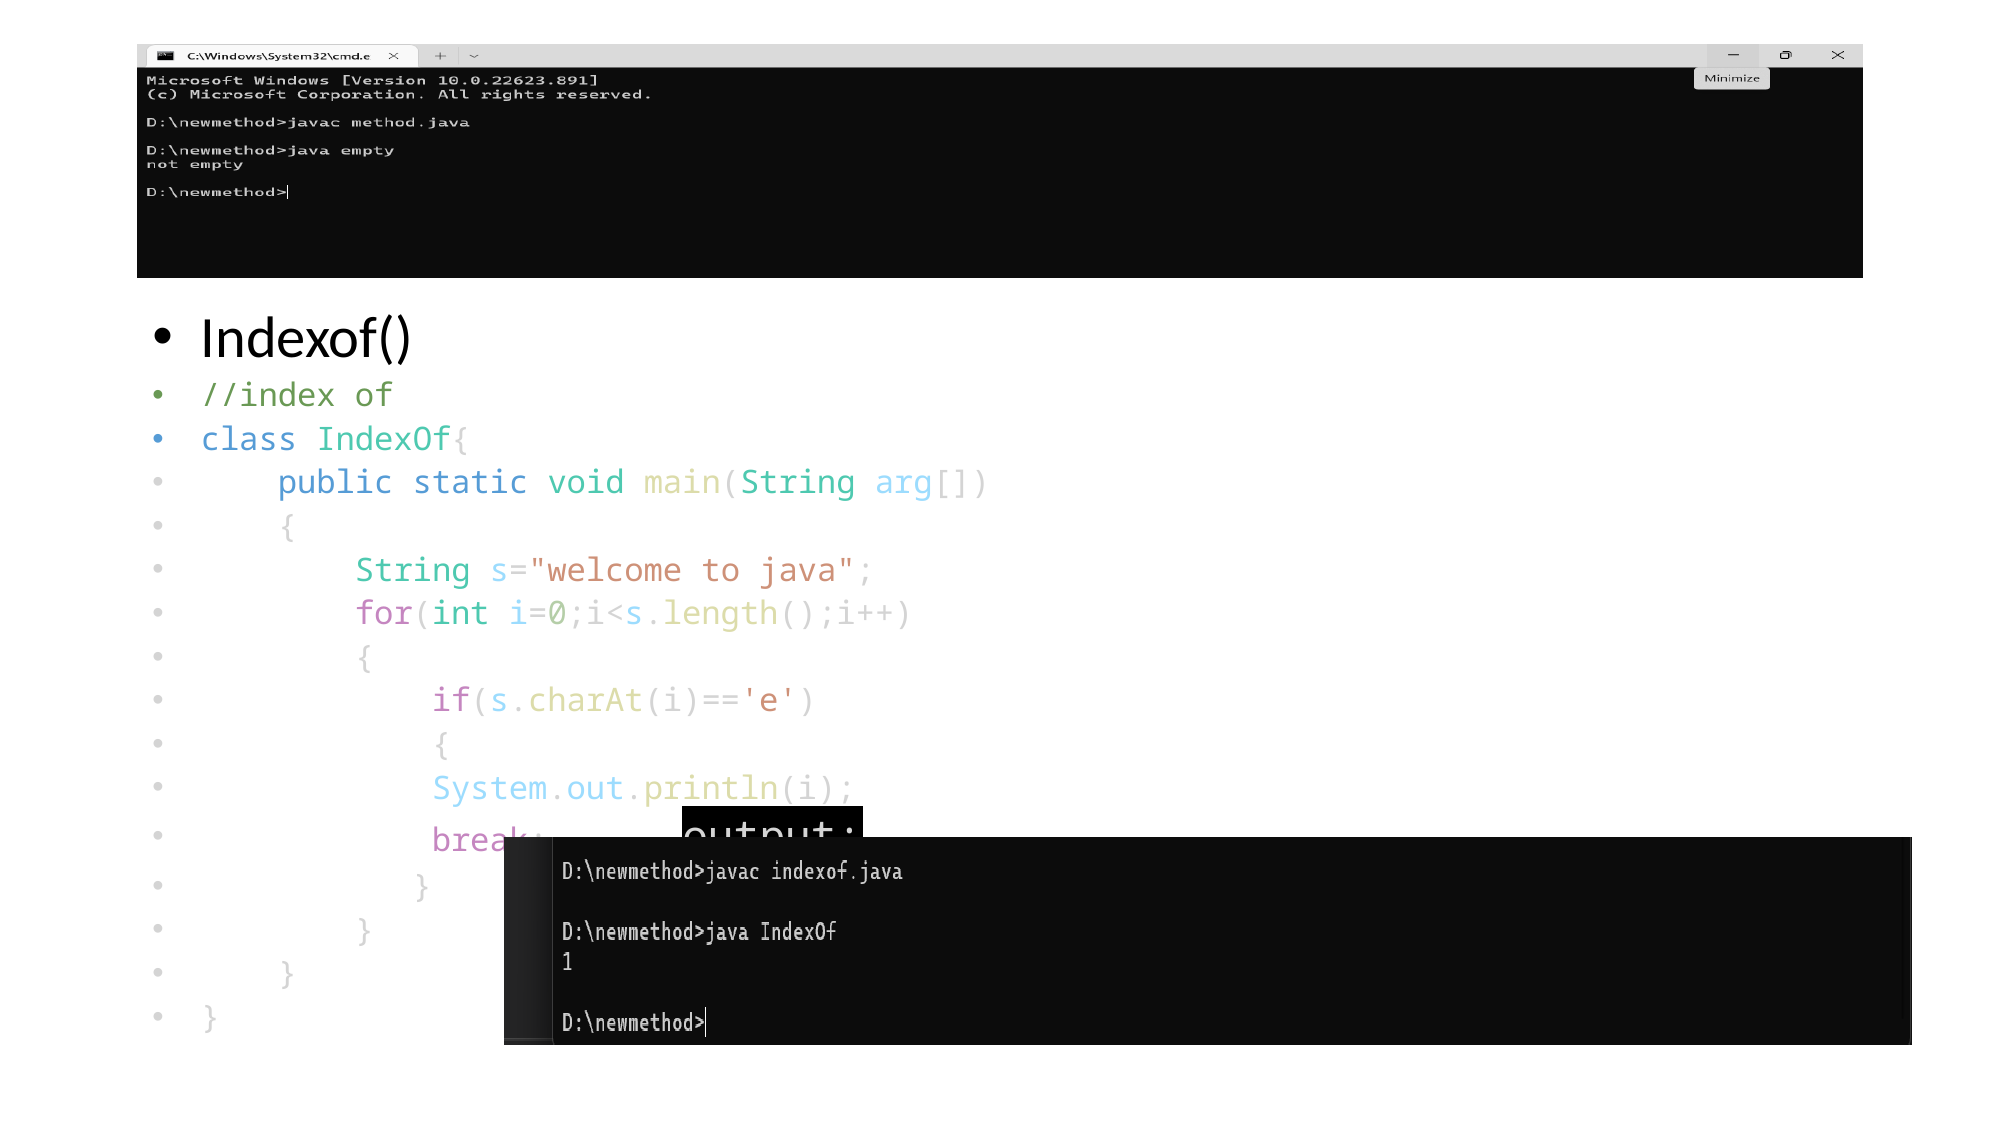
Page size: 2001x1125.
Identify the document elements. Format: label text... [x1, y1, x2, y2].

picture [137, 44, 1863, 278]
picture [504, 837, 1912, 1045]
list Indexof() //index of class IndexOf{ public static void main(String arg[]) { String s="welcome to java"; for(int i=0;i<s.length();i++) { if(s.charAt(i)=='e') { System.out.println(i); break; output: } } } } [137, 299, 1863, 1045]
